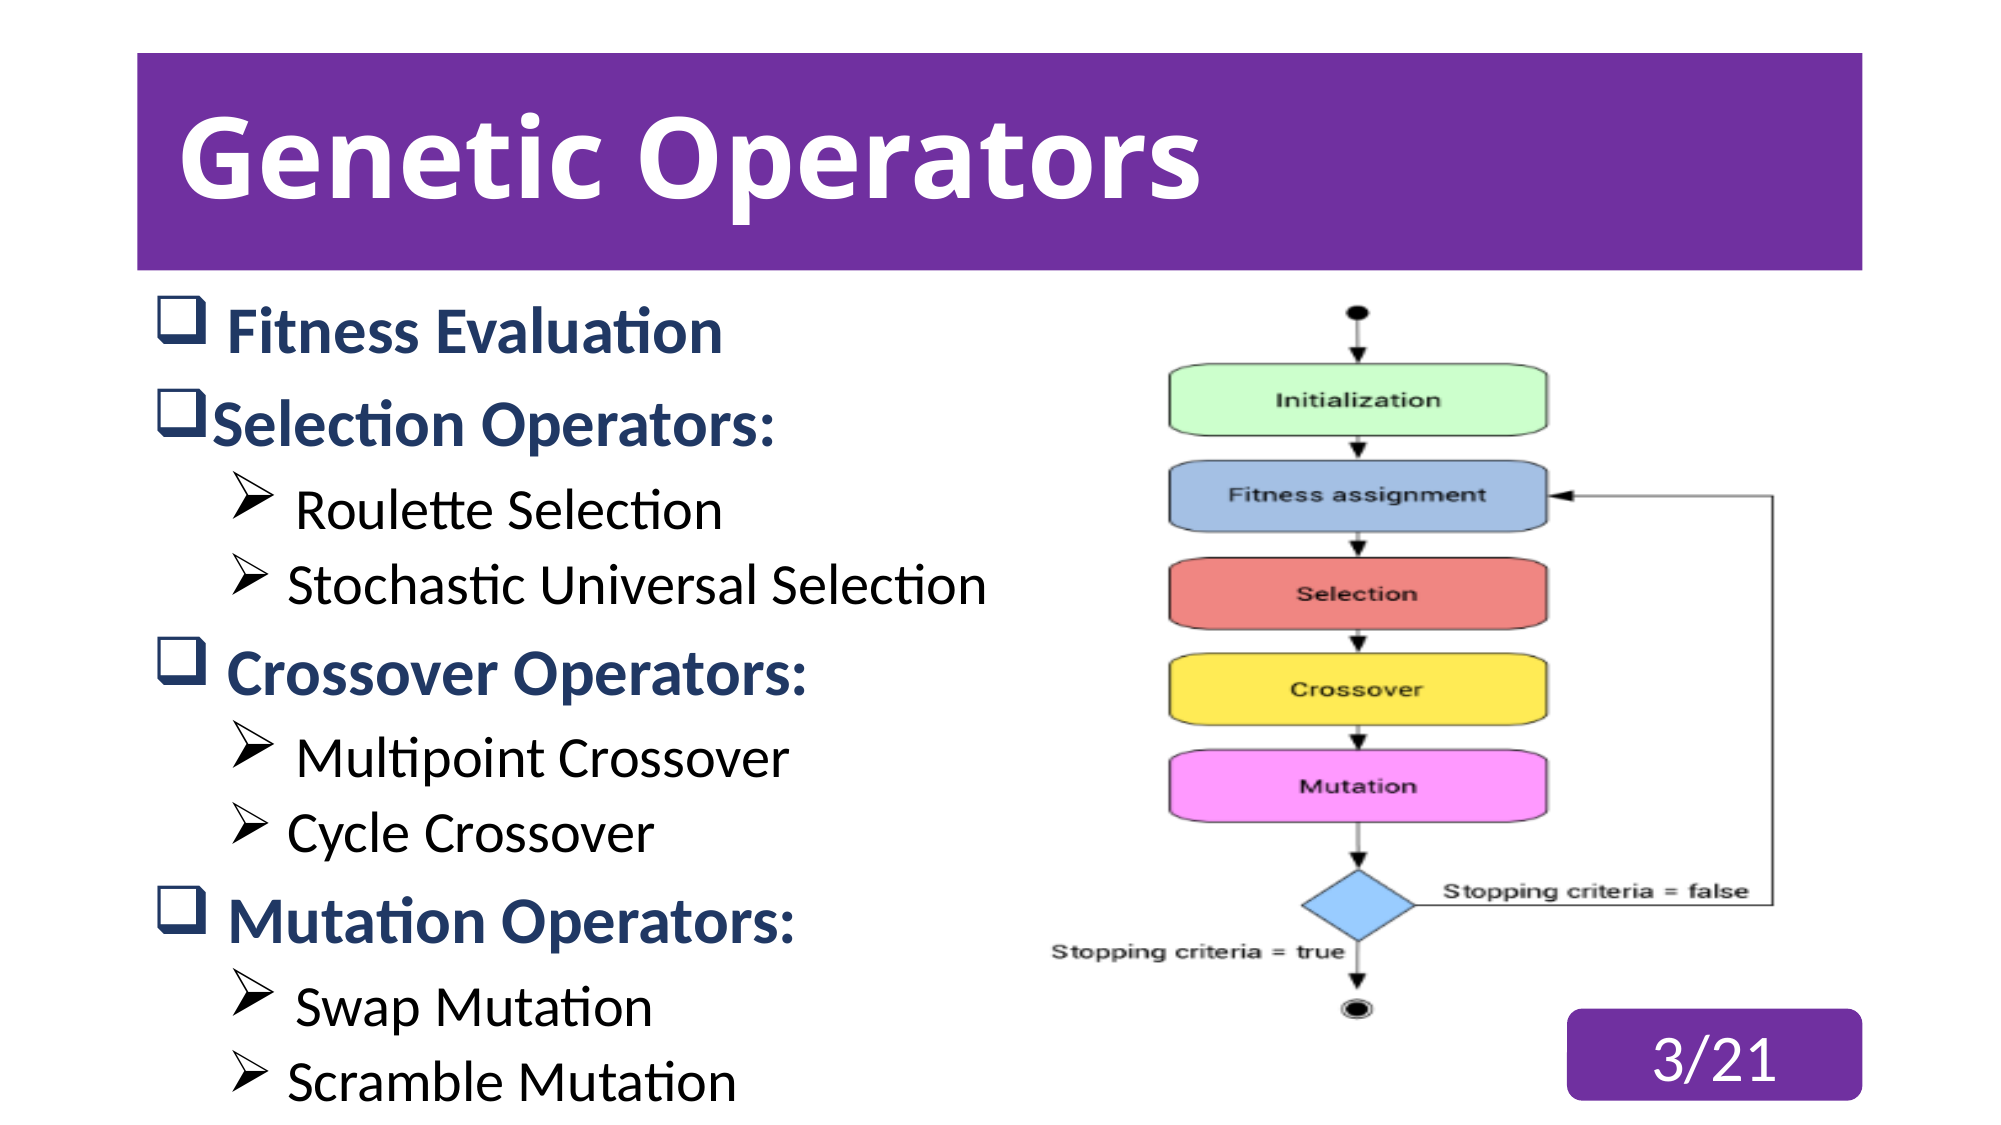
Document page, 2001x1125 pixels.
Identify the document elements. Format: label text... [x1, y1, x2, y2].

picture [964, 288, 1809, 1055]
list Fitness Evaluation Selection Operators: Roulette Selection Stochastic Universal Selection Crossover Operators: Multipoint Crossover Cycle Crossover Mutation Operators: Swap Mutation Scramble Mutation [137, 288, 1863, 1125]
title Genetic Operators [137, 53, 1863, 271]
text_box 3/21 [1566, 1008, 1863, 1101]
